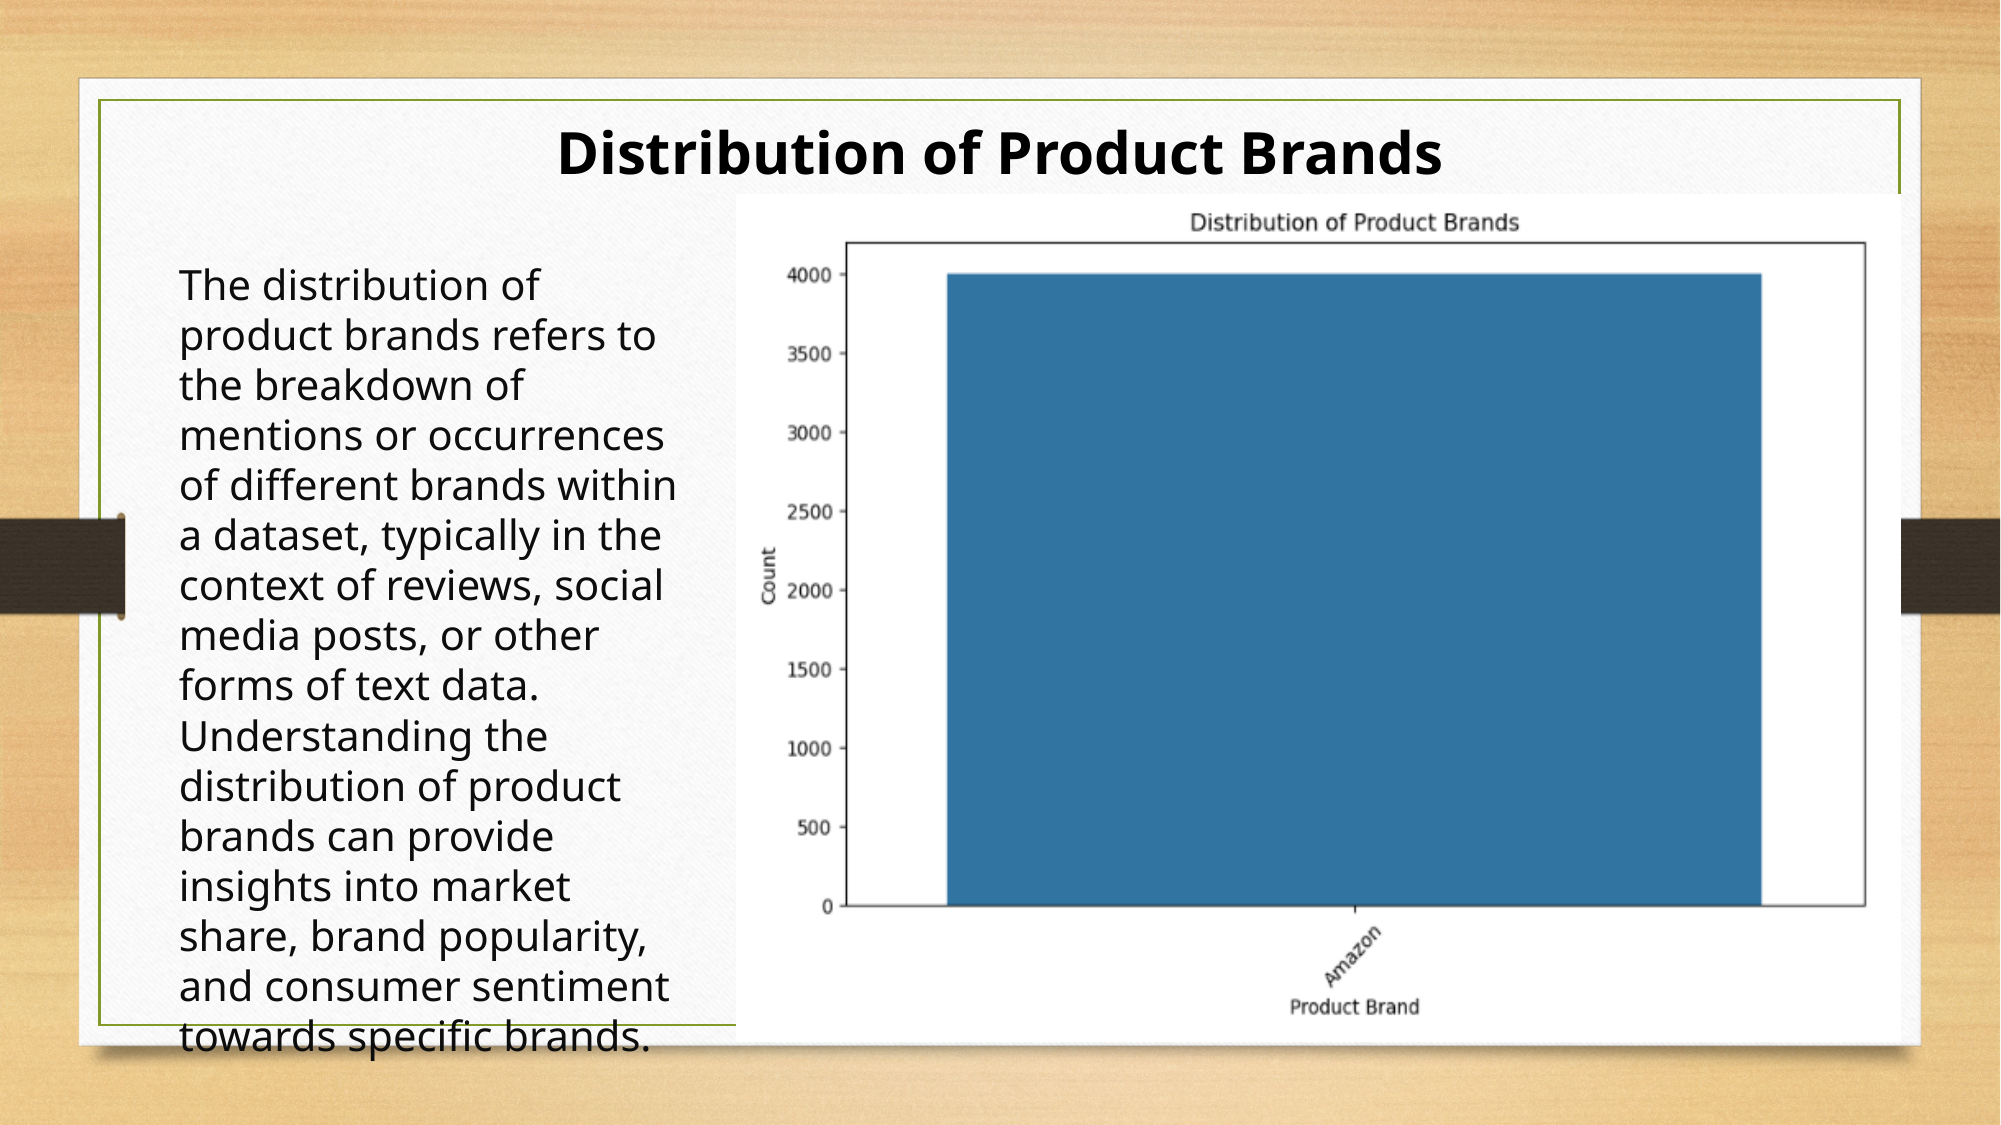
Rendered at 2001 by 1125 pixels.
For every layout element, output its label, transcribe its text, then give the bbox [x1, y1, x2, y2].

picture [0, 0, 2001, 1125]
text_box Distribution of Product Brands [142, 108, 1858, 194]
text_box The distribution of product brands refers to the breakdown of mentions or occurrences of different brands within a dataset, typically in the context of reviews, social media posts, or other forms of text data. Understanding the distribution of product brands can provide insights into market share, brand popularity, and consumer sentiment towards specific brands. [164, 251, 716, 1067]
